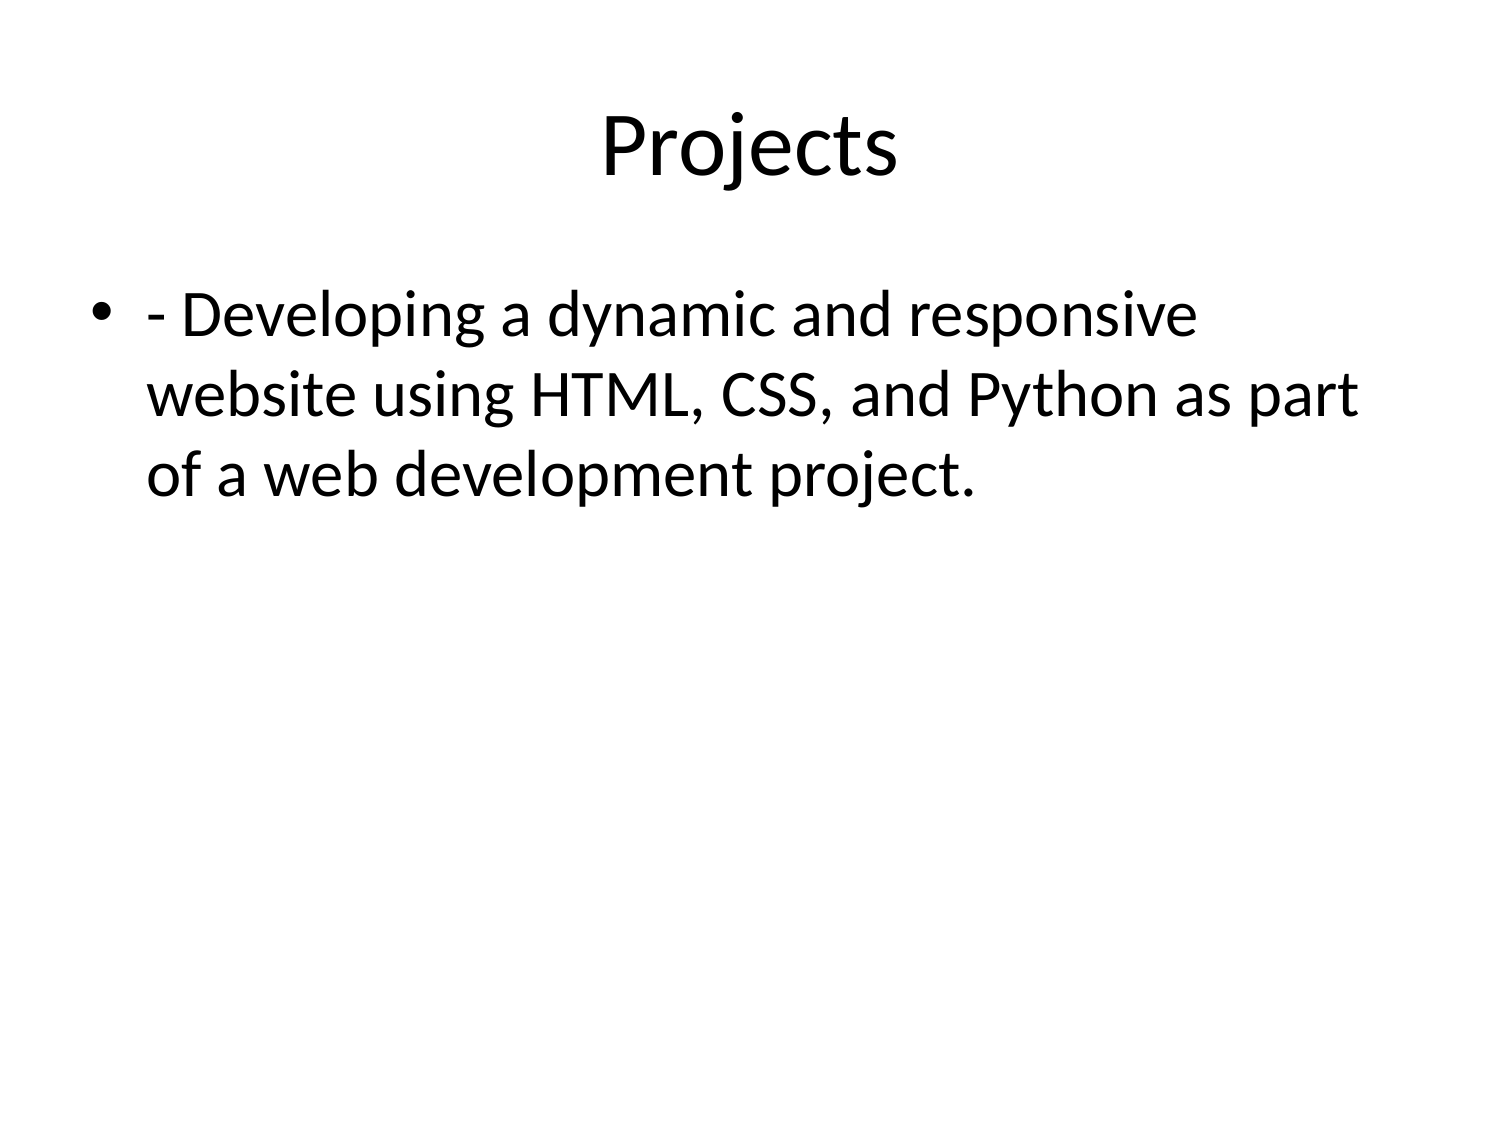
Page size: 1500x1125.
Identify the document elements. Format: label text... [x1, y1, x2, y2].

title Projects [75, 45, 1425, 233]
list - Developing a dynamic and responsive website using HTML, CSS, and Python as part of a web development project. [75, 262, 1425, 1005]
